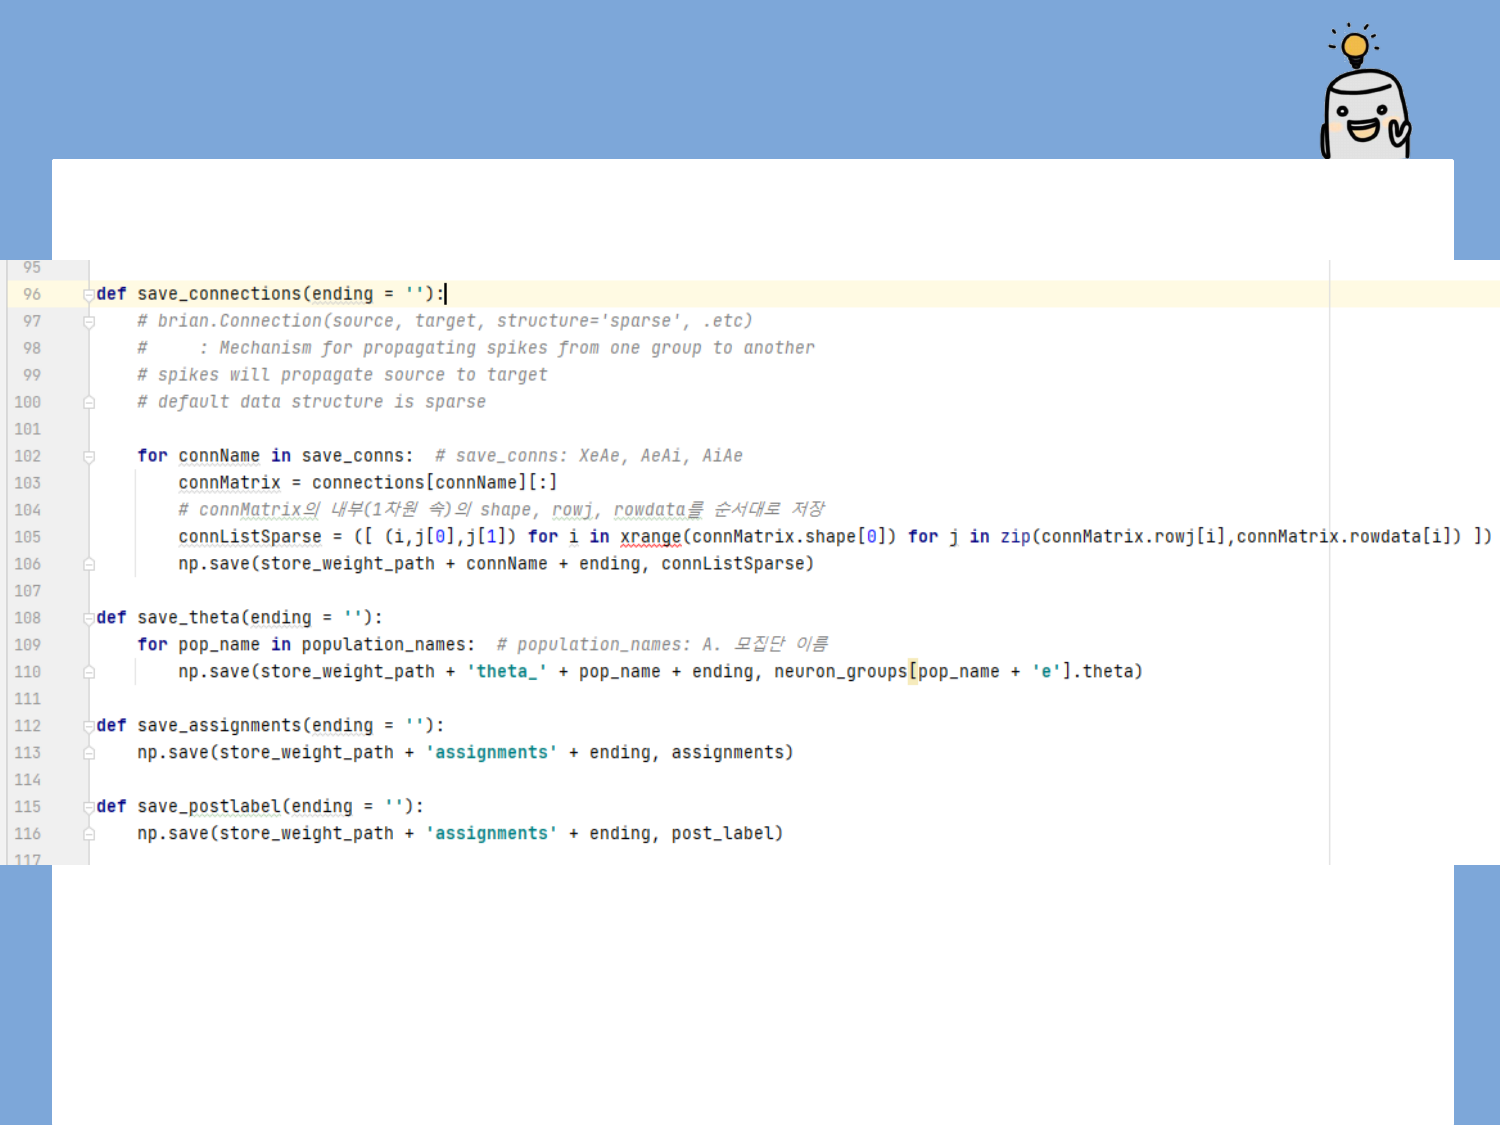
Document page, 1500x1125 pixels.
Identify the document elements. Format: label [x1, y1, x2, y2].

picture [1271, 13, 1453, 159]
picture [0, 259, 1500, 866]
